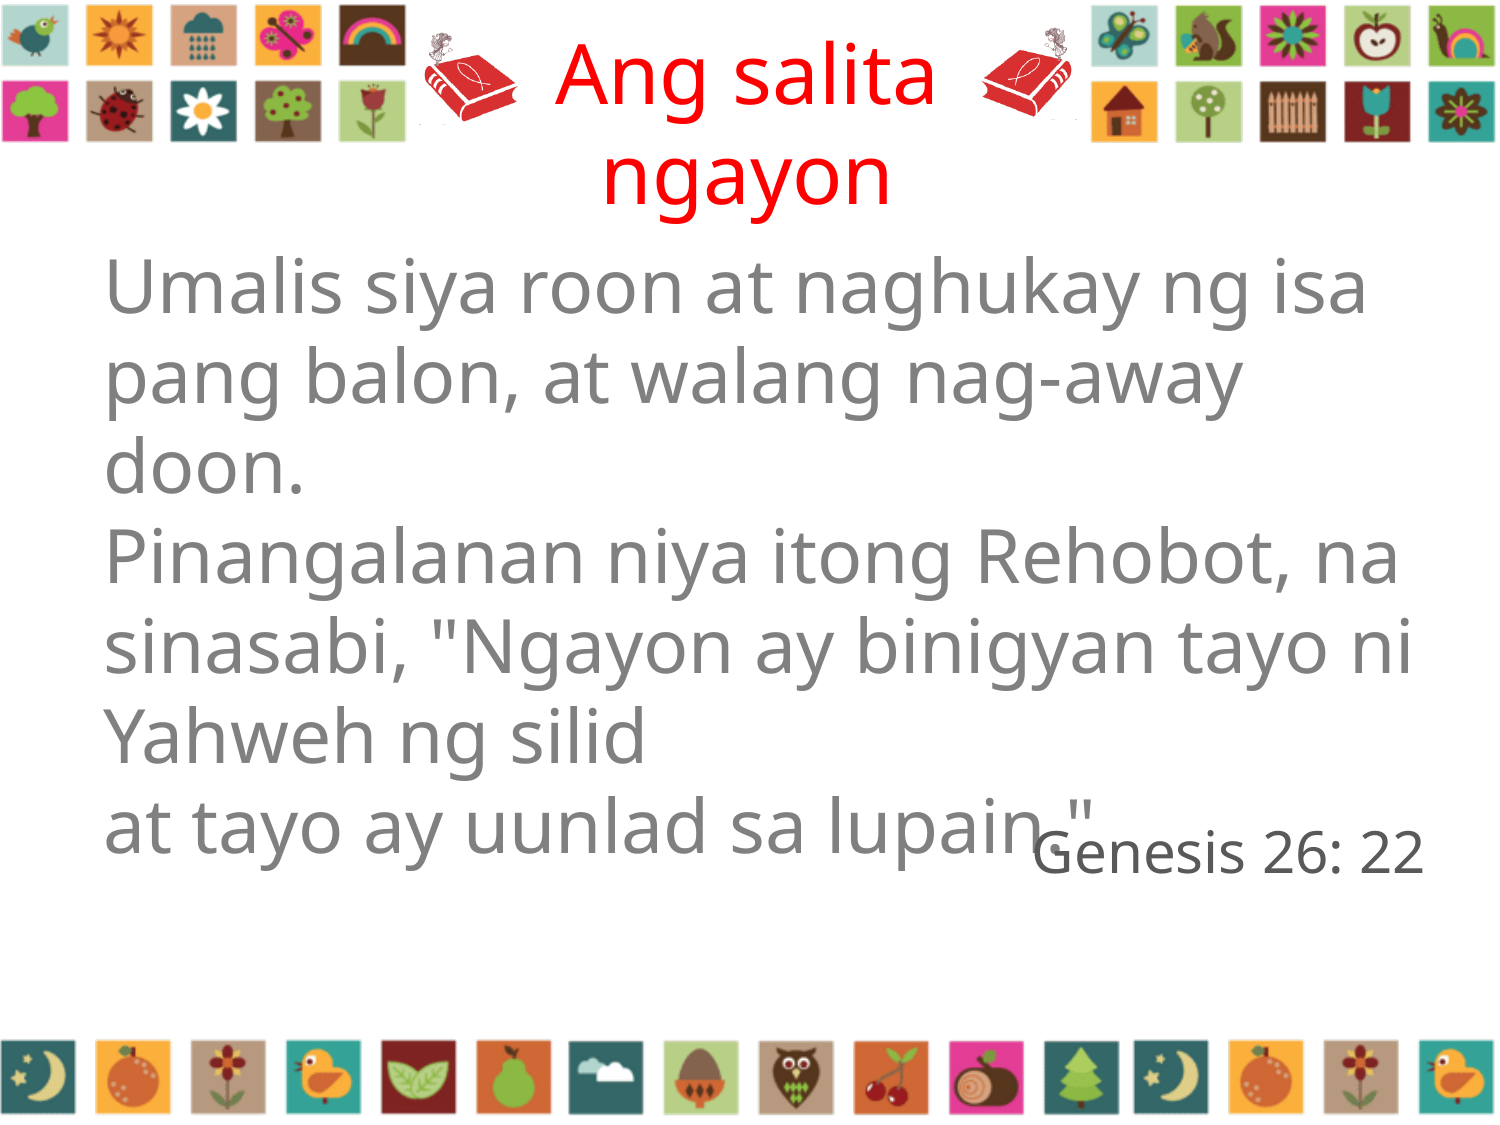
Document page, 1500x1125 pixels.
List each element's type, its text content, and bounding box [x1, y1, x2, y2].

picture [0, 3, 550, 150]
text_box Ang salita ngayon [414, 13, 1080, 229]
text_box Genesis 26: 22 [808, 807, 1441, 893]
picture [950, 3, 1500, 150]
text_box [0, 1028, 1500, 1118]
text_box Umalis siya roon at naghukay ng isa pang balon, at walang nag-away doon. Pinangalanan niya itong Rehobot, na sinasabi, "Ngayon ay binigyan tayo ni Yahweh ng silid at tayo ay uunlad sa lupain." [88, 231, 1436, 877]
